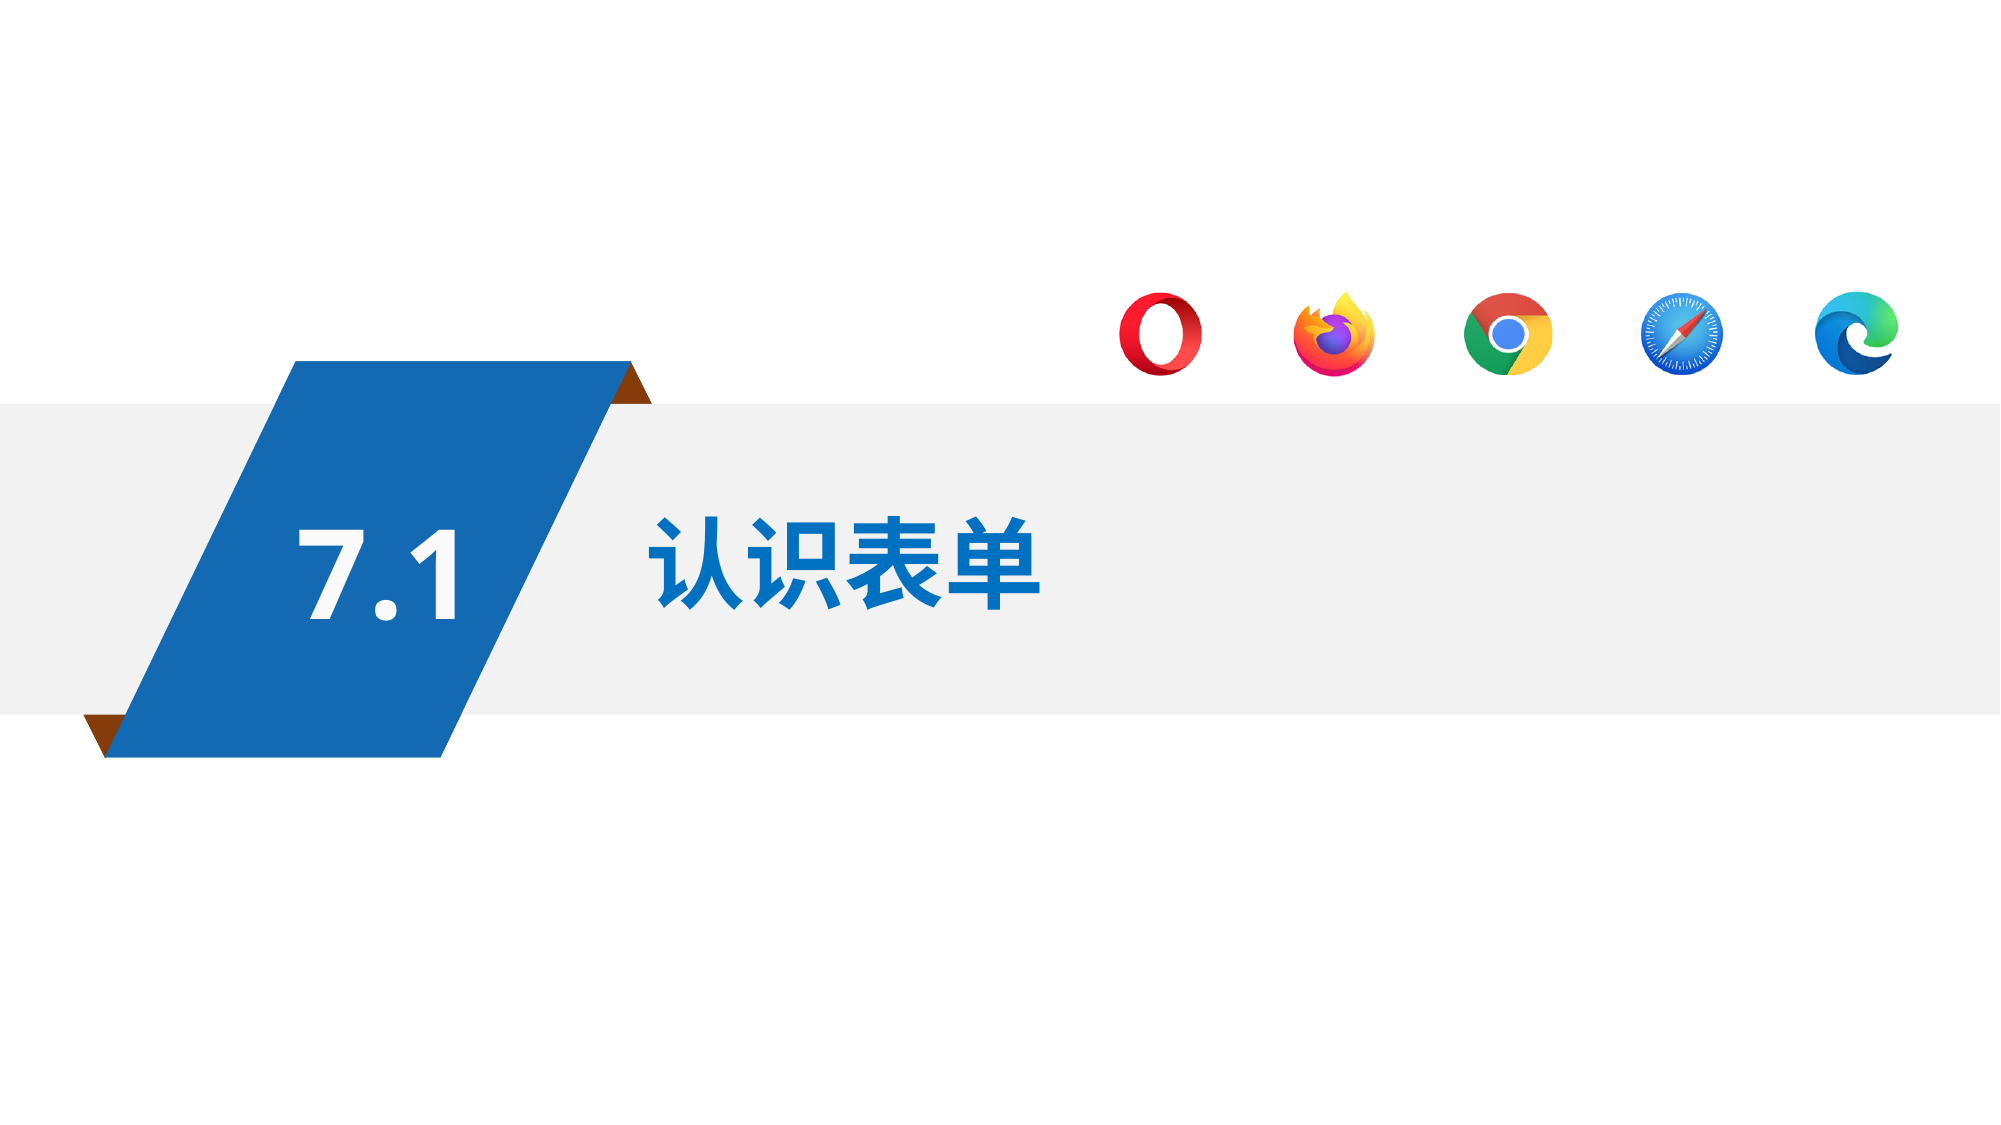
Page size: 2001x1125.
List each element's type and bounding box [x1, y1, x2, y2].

picture [1042, 276, 2001, 388]
text_box [0, 361, 2000, 759]
